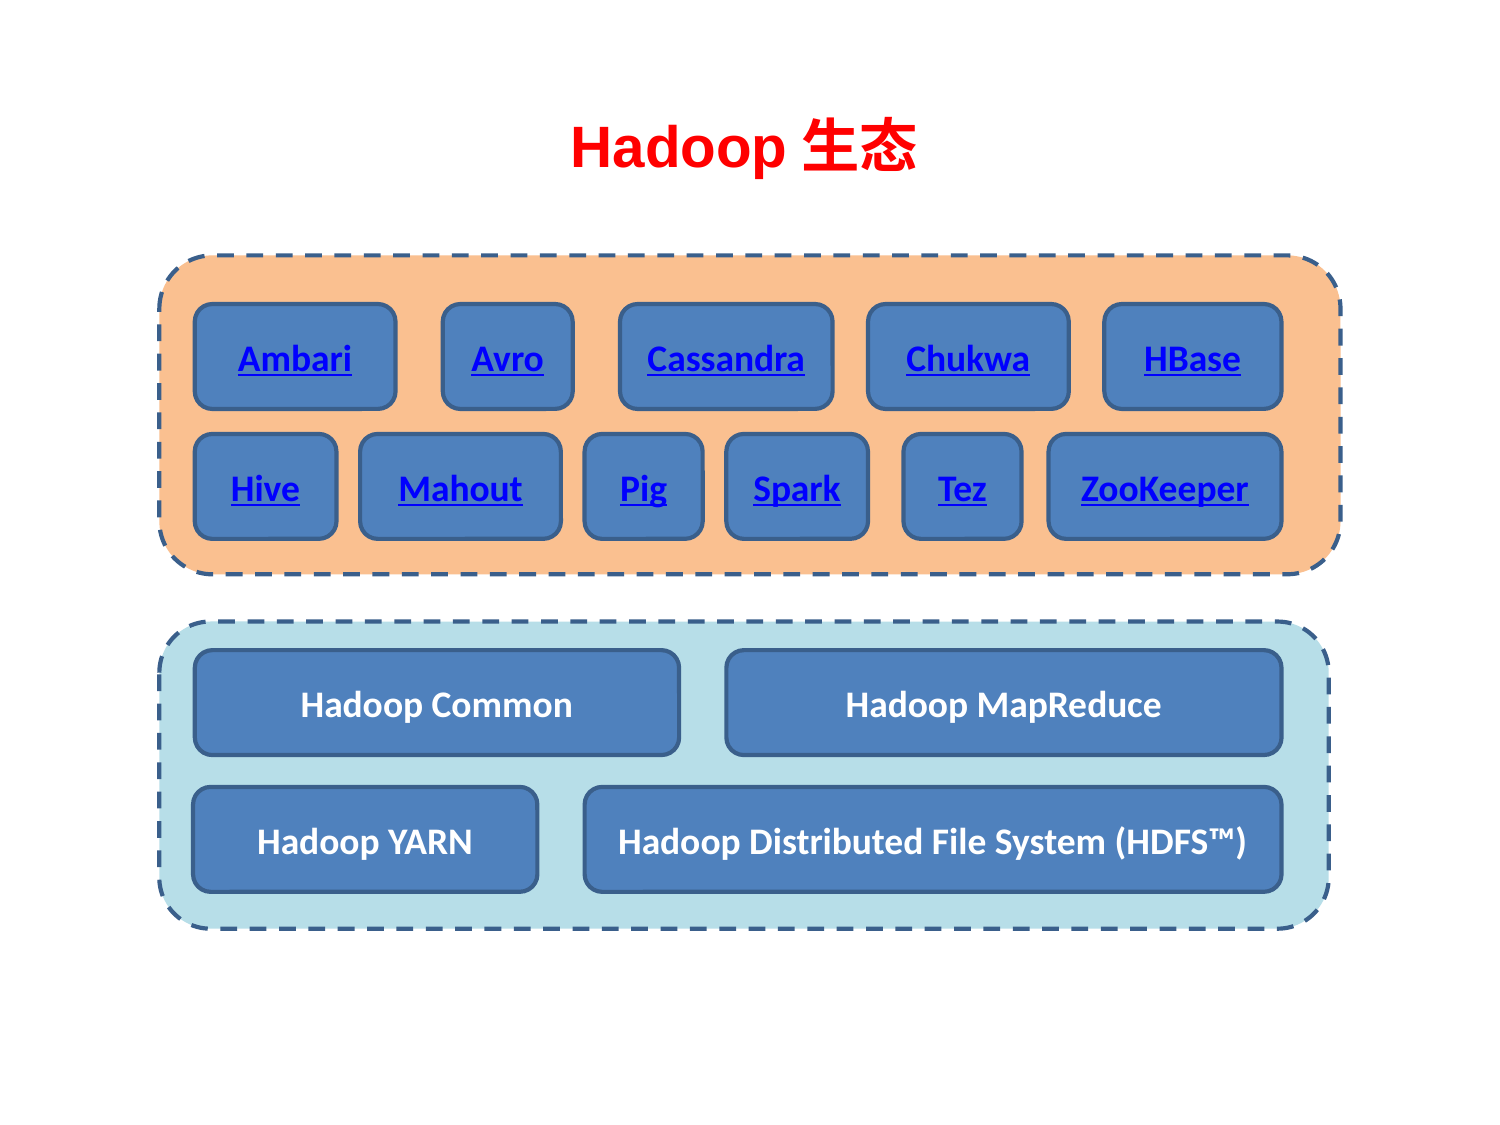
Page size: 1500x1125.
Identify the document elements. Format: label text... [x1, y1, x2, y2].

text_box Tez [901, 431, 1024, 541]
text_box Hadoop Common [192, 648, 682, 758]
text_box Hadoop生态 [159, 101, 1329, 187]
text_box Chukwa [865, 301, 1071, 412]
text_box Hadoop YARN [190, 784, 540, 894]
text_box Mahout [358, 431, 564, 541]
text_box Spark [724, 431, 871, 541]
text_box HBase [1102, 301, 1284, 412]
text_box Cassandra [617, 301, 835, 412]
text_box Avro [440, 301, 575, 412]
text_box Ambari [192, 301, 398, 412]
text_box Pig [582, 431, 705, 541]
text_box Hive [192, 431, 339, 541]
text_box Hadoop Distributed File System (HDFS™) [582, 784, 1284, 894]
text_box ZooKeeper [1046, 431, 1284, 541]
text_box Hadoop MapReduce [724, 648, 1284, 758]
text_box [157, 253, 1343, 577]
text_box [157, 619, 1331, 931]
